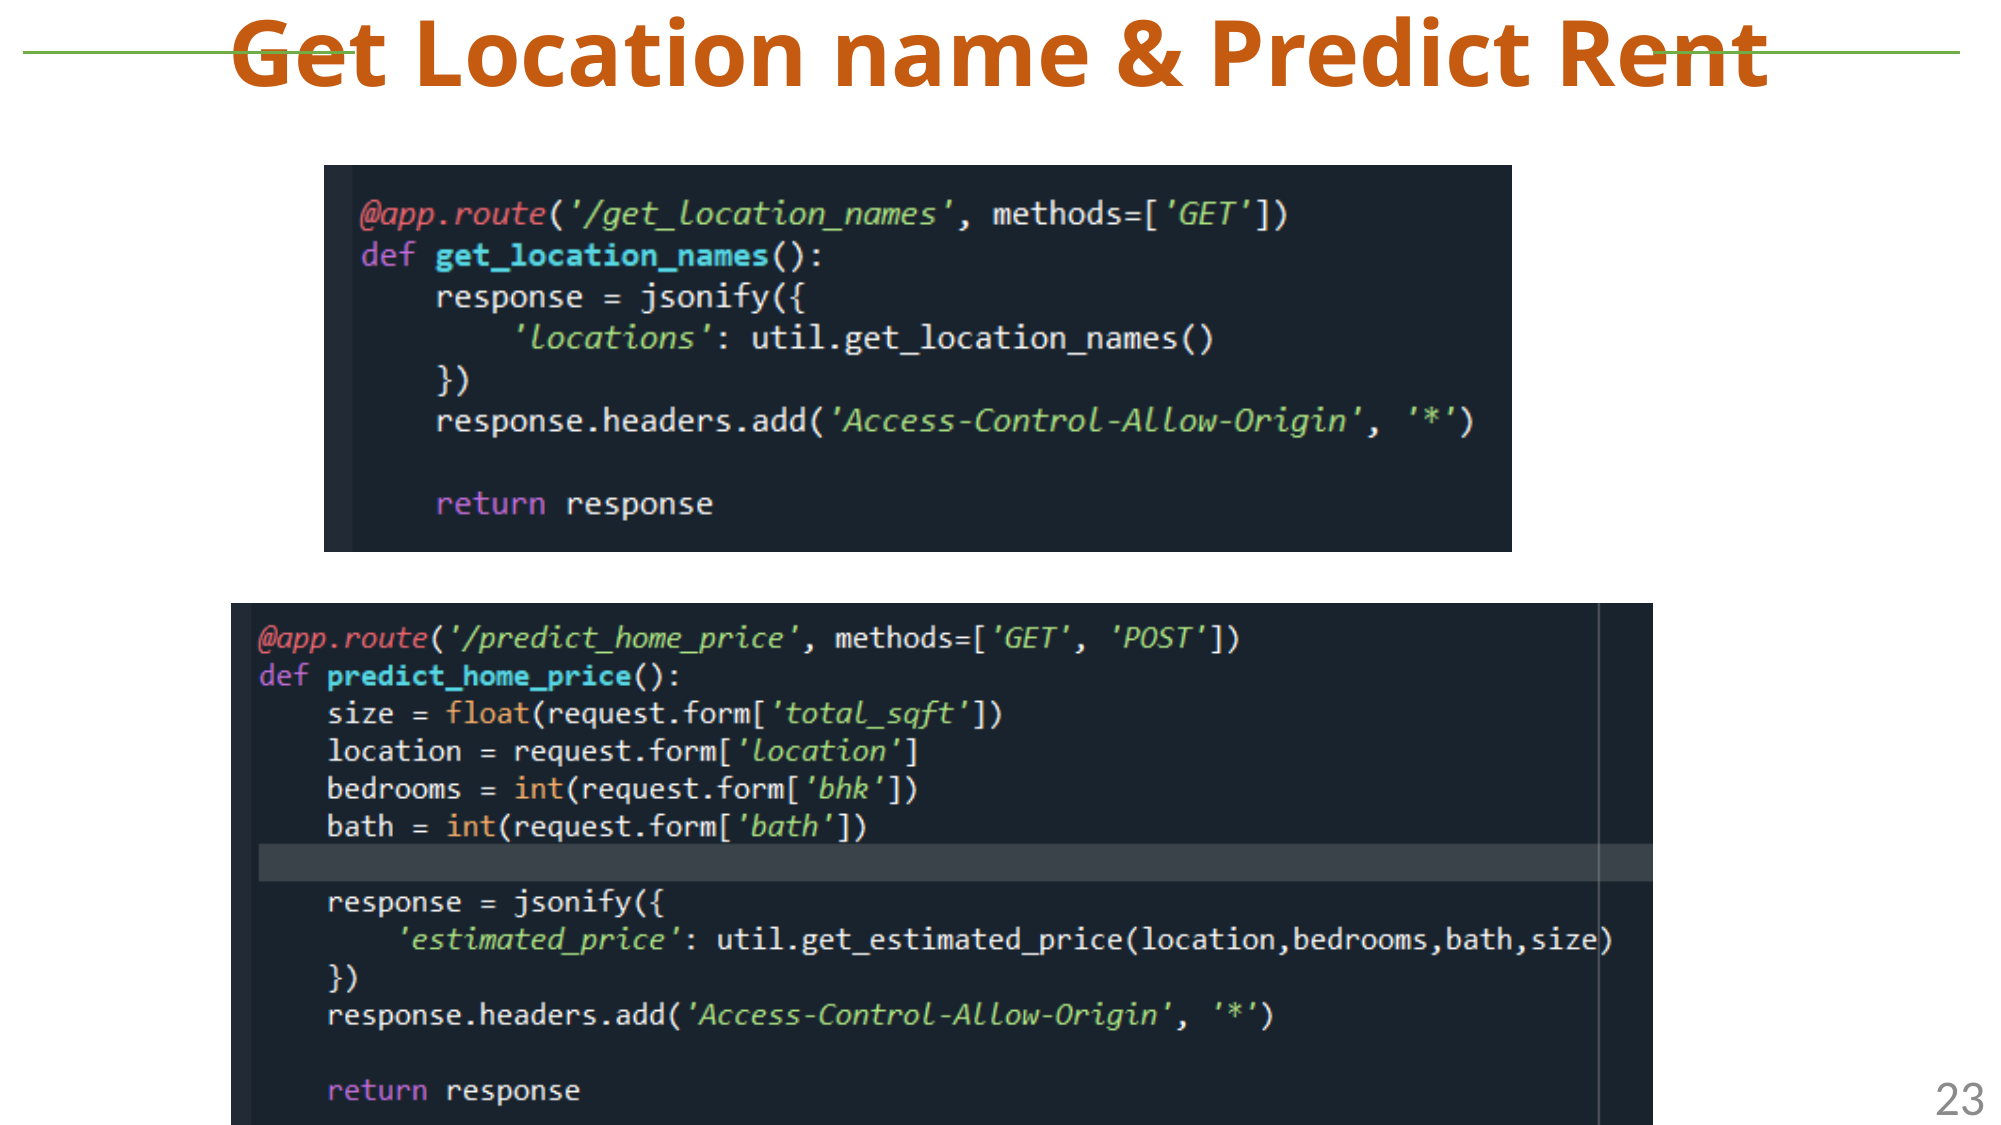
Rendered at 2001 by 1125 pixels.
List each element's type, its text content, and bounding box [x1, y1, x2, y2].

picture [324, 165, 1512, 552]
text_box [137, 178, 1863, 1014]
text_box Get Location name & Predict Rent [137, 0, 1863, 150]
slide_number 23 [1653, 1065, 2000, 1125]
picture [231, 603, 1653, 1125]
